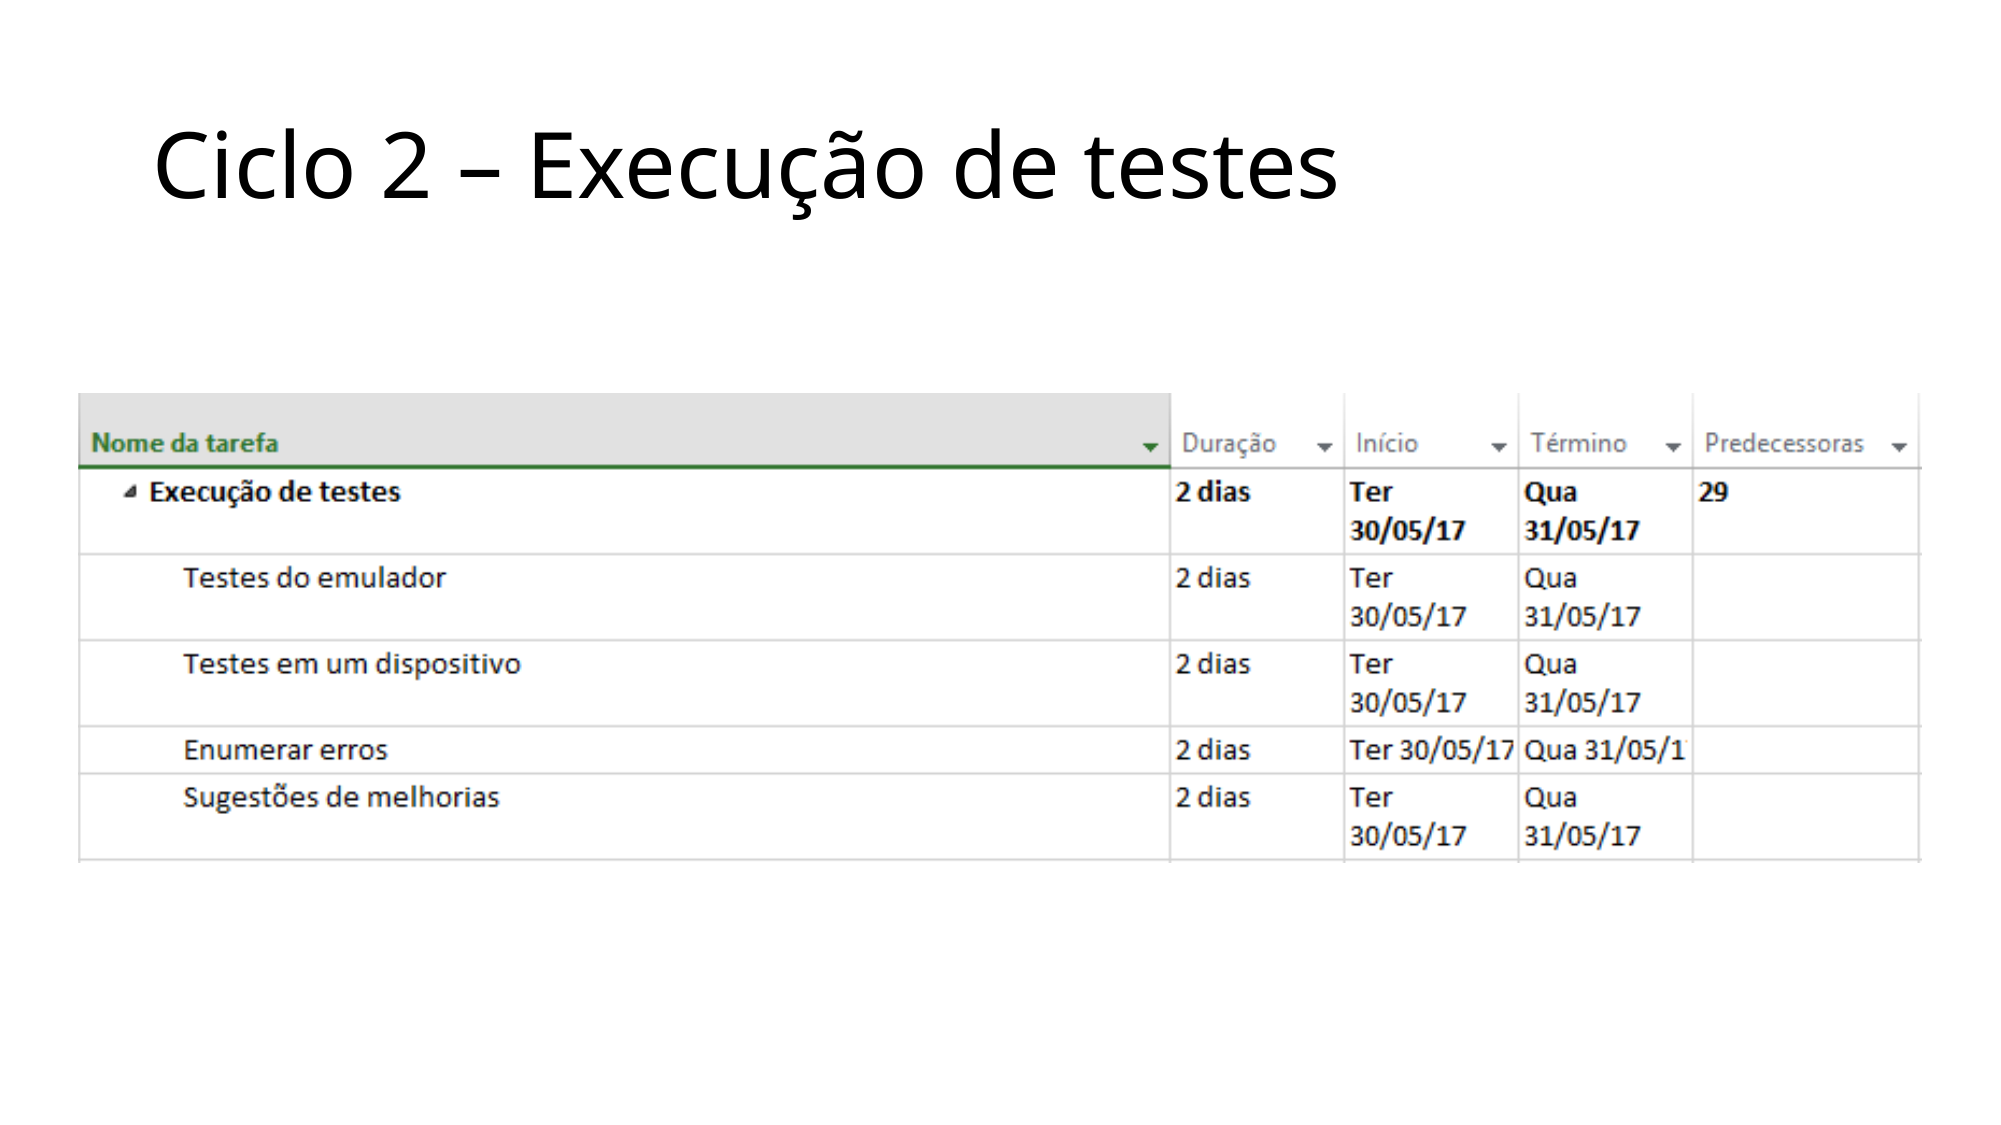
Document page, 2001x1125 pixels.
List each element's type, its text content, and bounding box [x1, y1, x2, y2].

picture [77, 393, 1922, 863]
title Ciclo 2 – Execução de testes [137, 59, 1863, 278]
